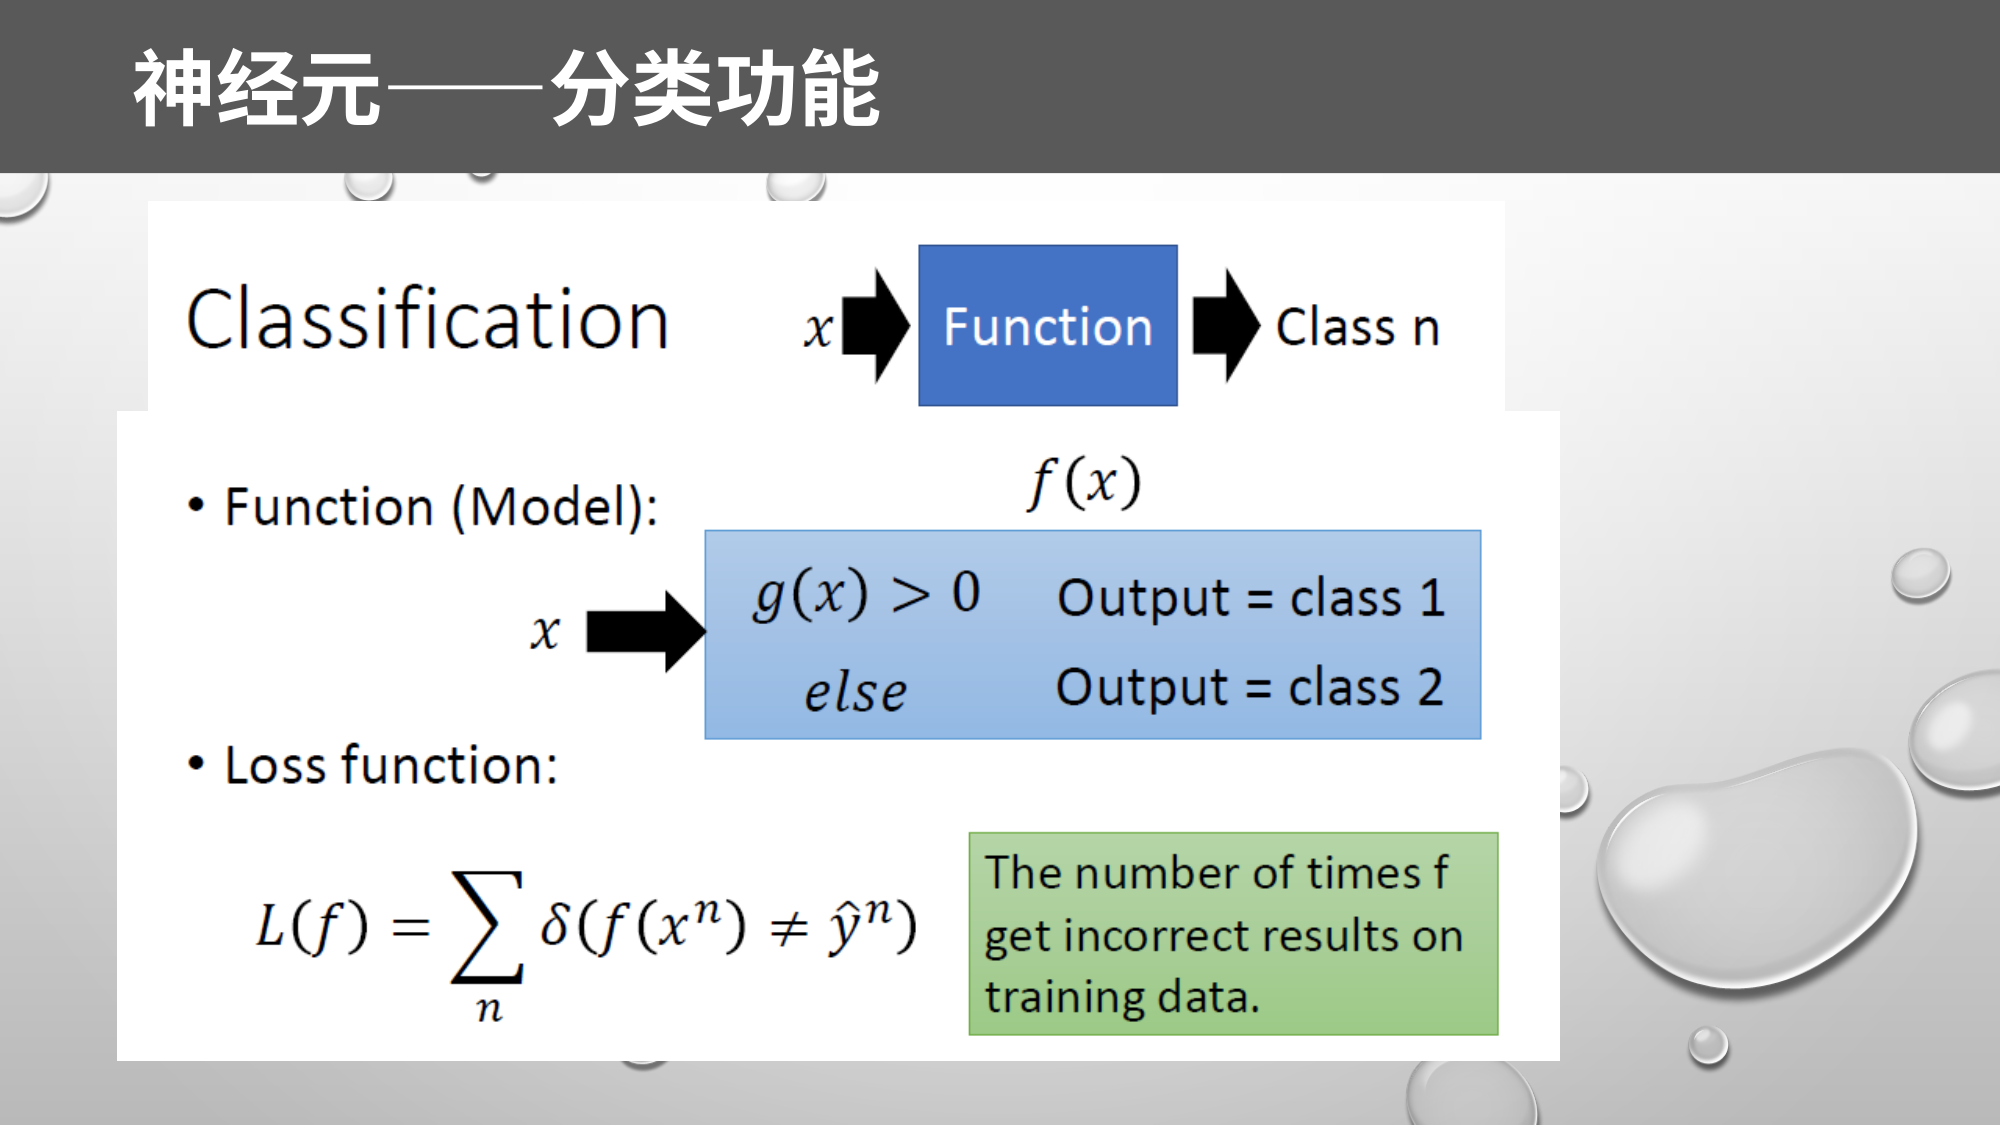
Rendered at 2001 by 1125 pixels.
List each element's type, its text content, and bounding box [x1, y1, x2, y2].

text_box [0, 0, 2000, 174]
text_box 神经元——分类功能 [117, 28, 1203, 144]
picture [0, 174, 2000, 1125]
